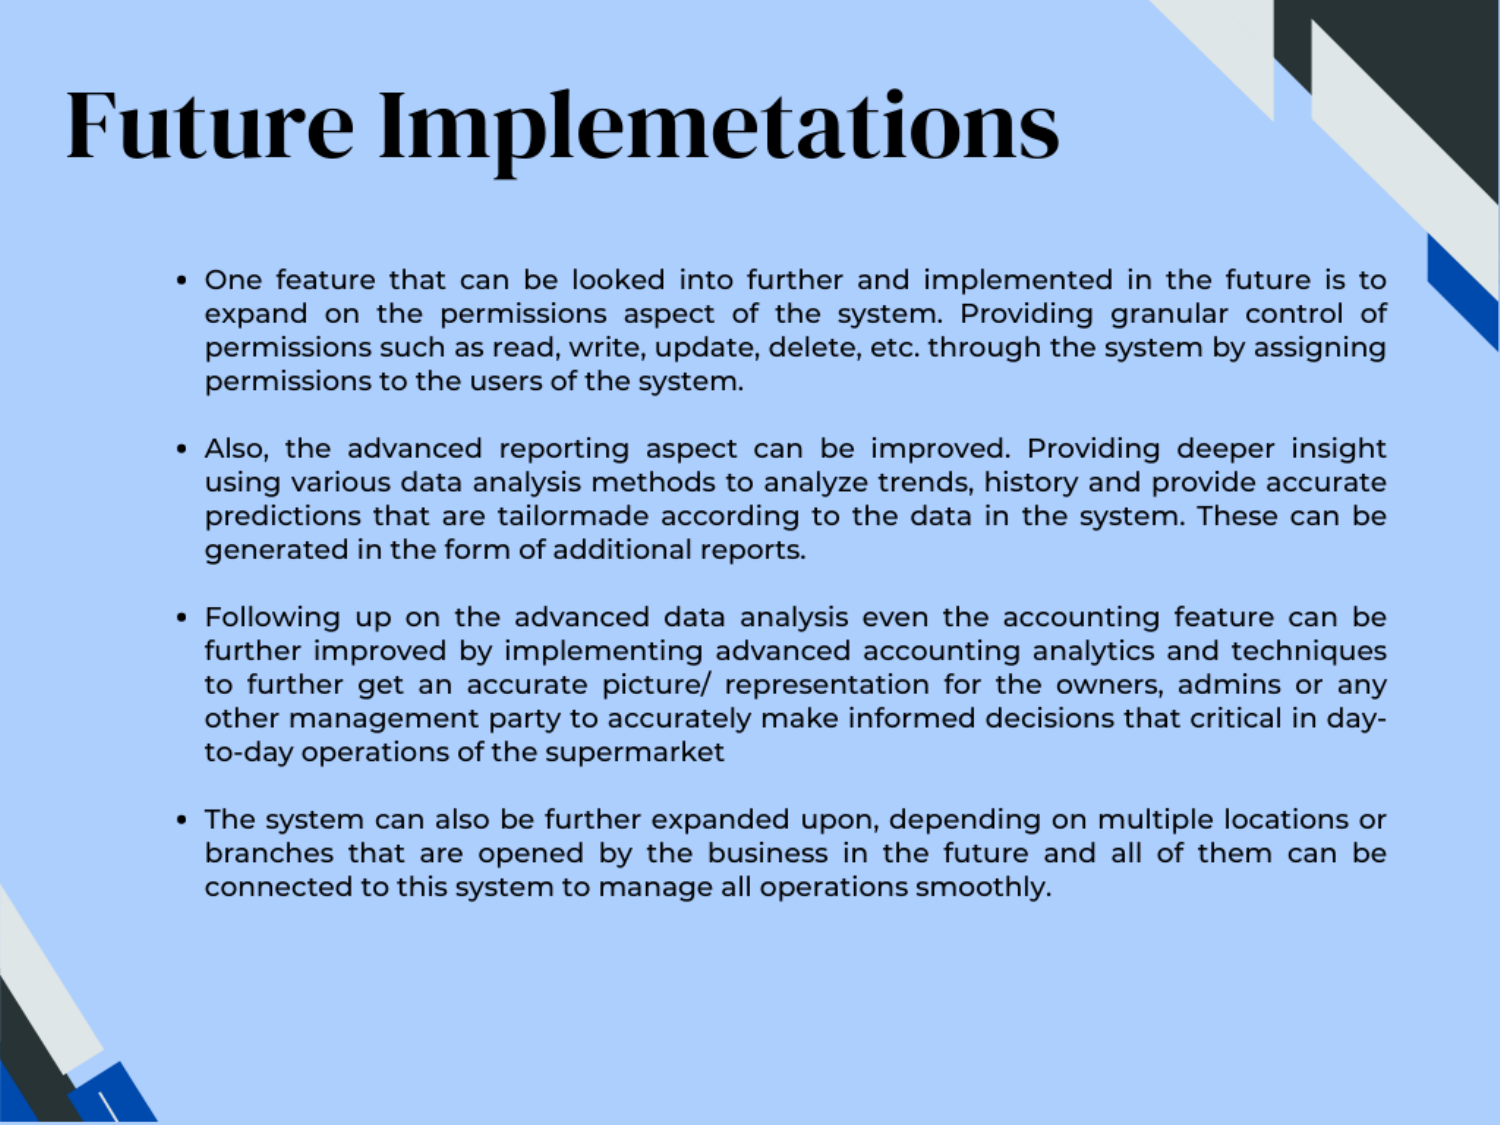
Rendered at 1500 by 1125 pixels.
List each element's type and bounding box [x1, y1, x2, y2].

list [0, 0, 1500, 1125]
